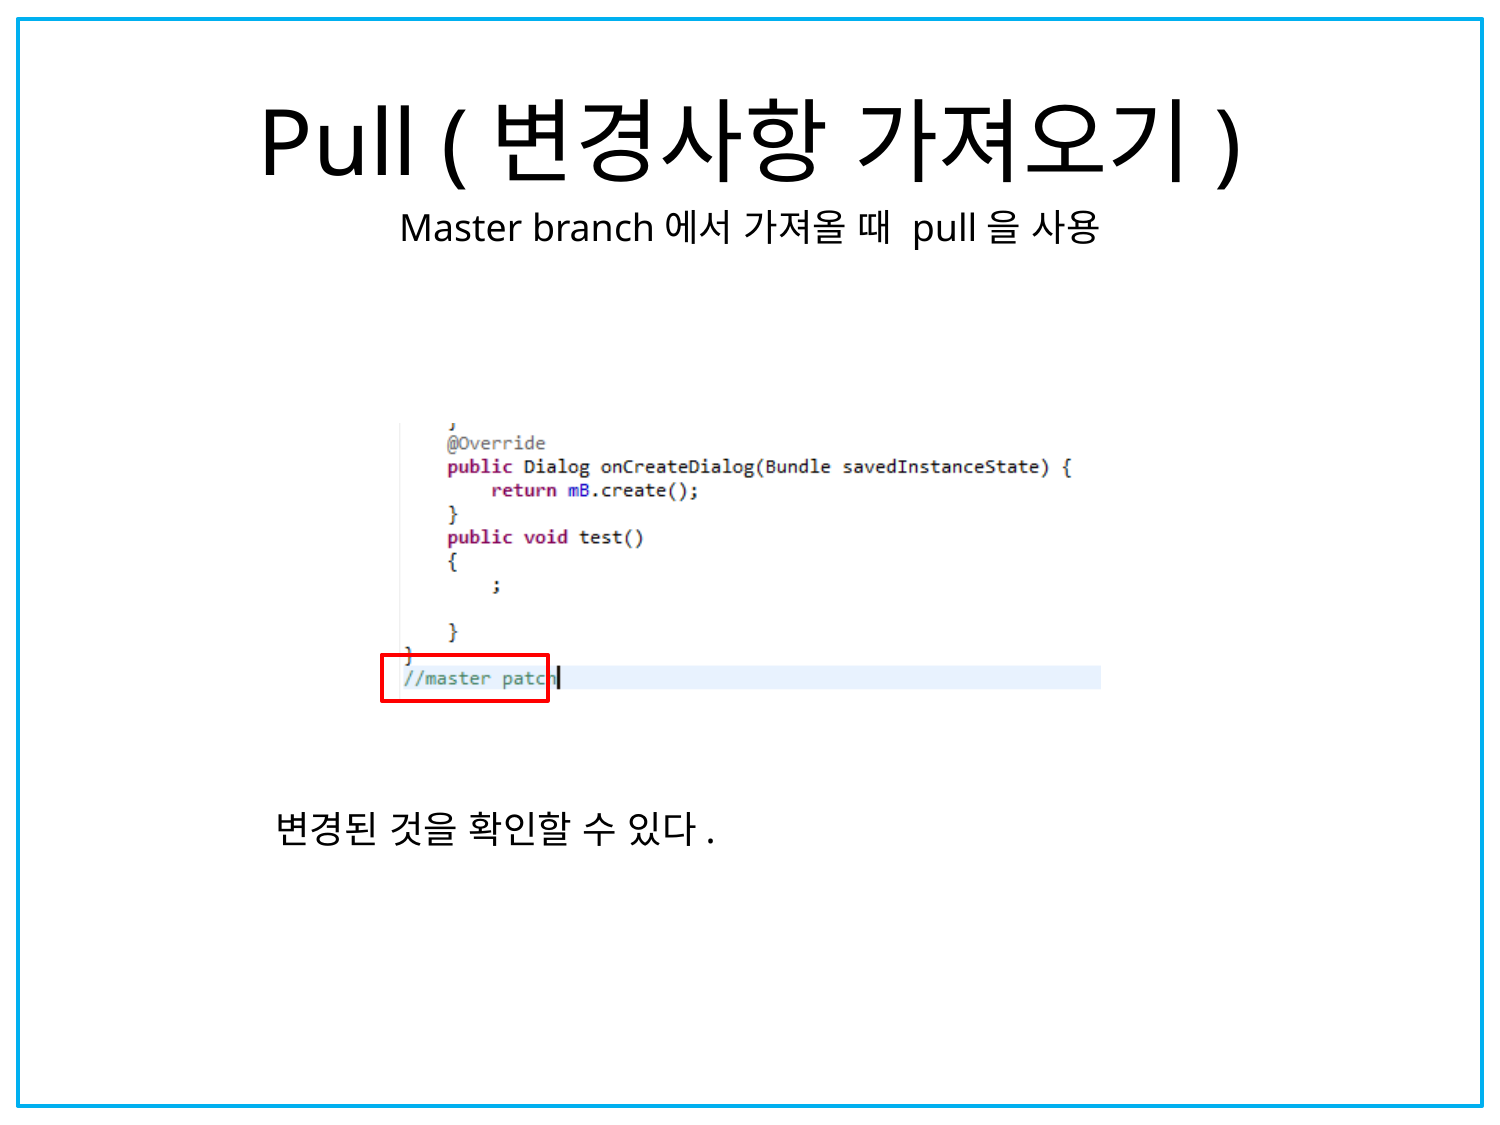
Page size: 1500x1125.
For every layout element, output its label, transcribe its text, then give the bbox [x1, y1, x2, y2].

text_box 변경된 것을 확인할 수 있다. [260, 798, 731, 859]
text_box [16, 17, 1484, 1108]
text_box [380, 653, 394, 703]
picture [399, 423, 1101, 702]
text_box Master branch에서 가져올 때 pull을 사용 [384, 196, 1116, 256]
